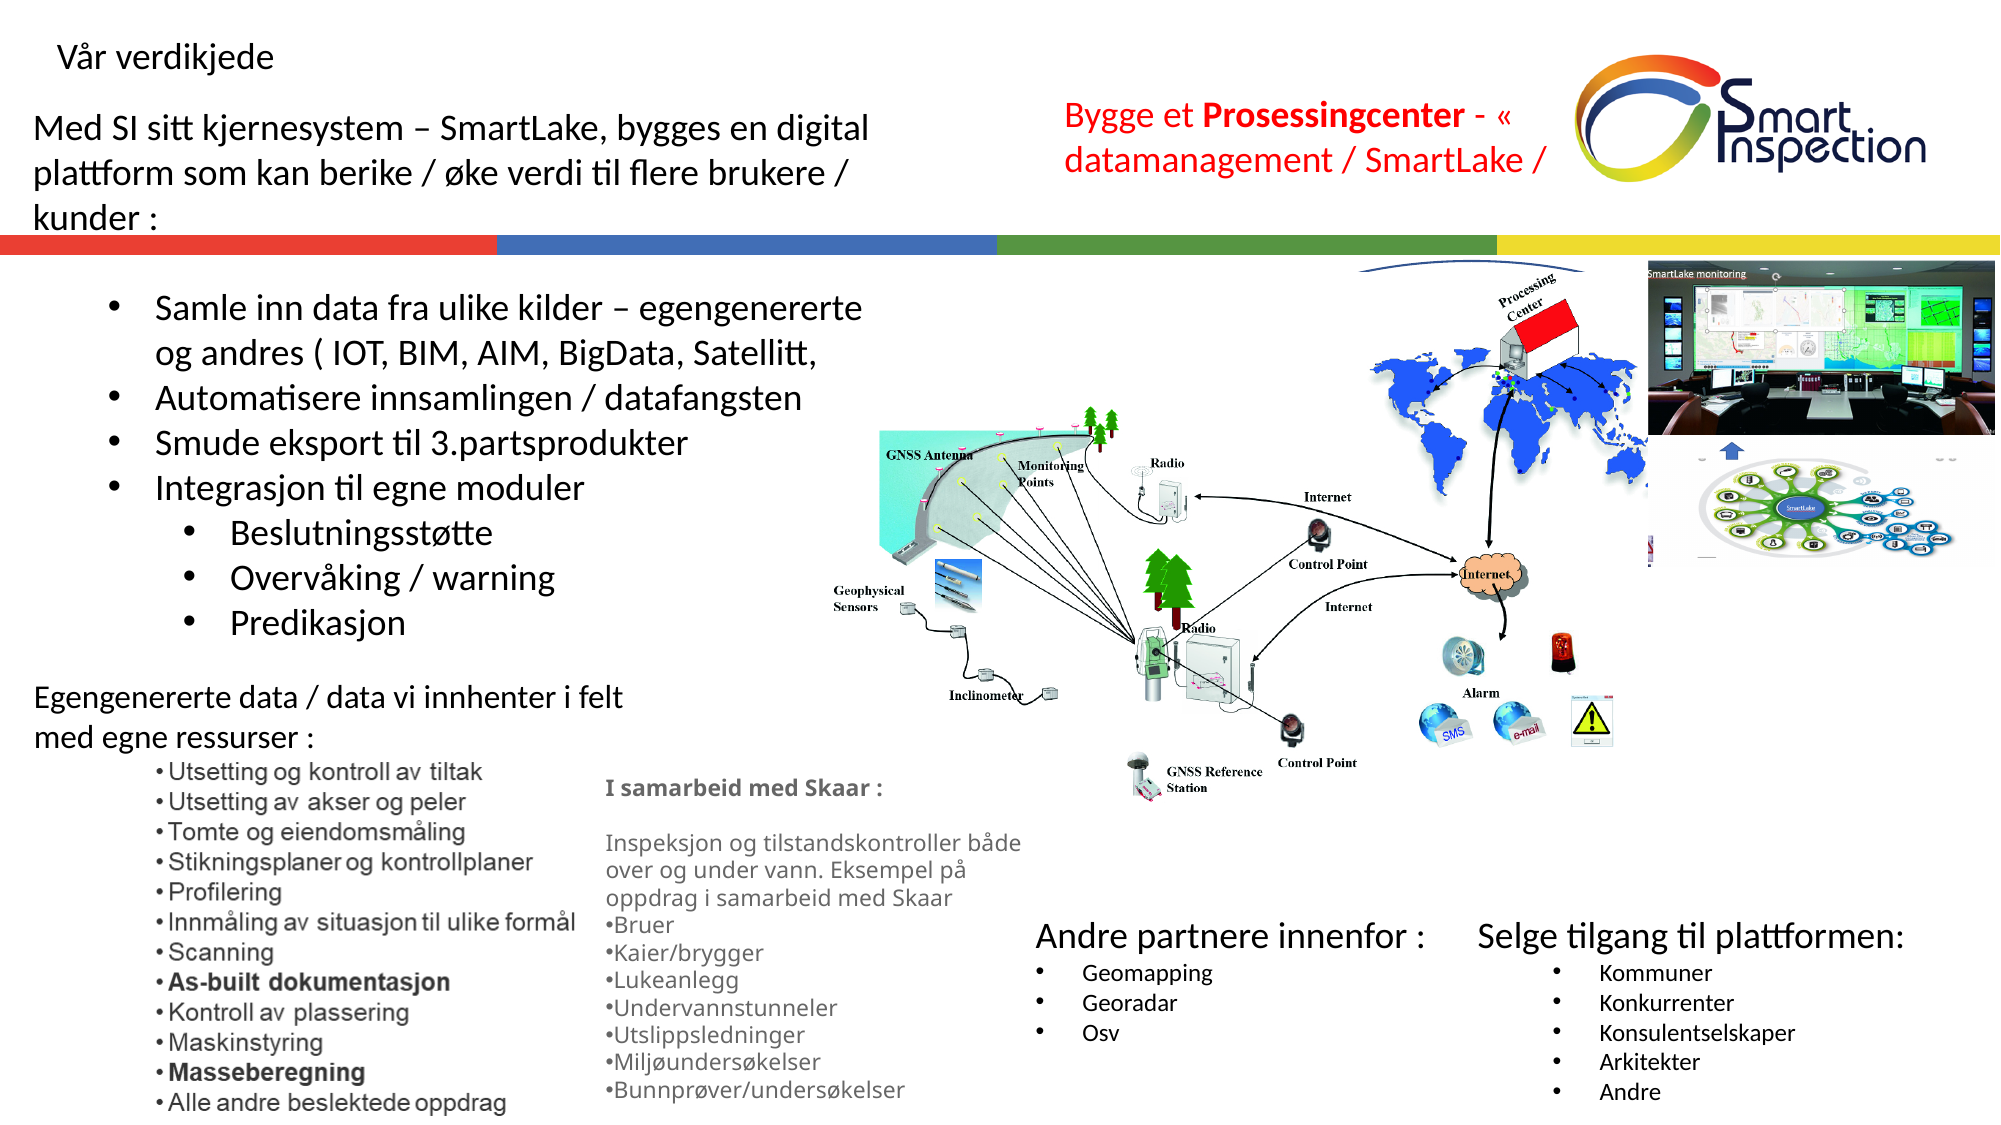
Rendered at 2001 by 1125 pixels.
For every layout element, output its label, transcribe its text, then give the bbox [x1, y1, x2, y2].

text_box Med SI sitt kjernesystem – SmartLake, bygges en digital plattform som kan berike / øke verdi til flere brukere / kunder : Samle inn data fra ulike kilder – egengenererte og andres ( IOT, BIM, AIM, BigData, Satellitt, Automatisere innsamlingen / datafangsten Smude eksport til 3.partsprodukter Integrasjon til egne moduler Beslutningsstøtte Overvåking / warning Predikasjon [18, 95, 919, 236]
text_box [0, 236, 2000, 254]
picture [834, 260, 1995, 803]
text_box Andre partnere innenfor : Geomapping Georadar Osv [1020, 903, 1453, 1054]
text_box I samarbeid med Skaar : Inspeksjon og tilstandskontroller både over og under vann. Eksempel på oppdrag i samarbeid med Skaar Bruer Kaier/brygger Lukeanlegg Undervannstunneler Utslippsledninger Miljøundersøkelser Bunnprøver/undersøkelser [591, 766, 1040, 1111]
text_box Selge tilgang til plattformen: Kommuner Konkurrenter Konsulentselskaper Arkitekter Andre [1462, 903, 1947, 1114]
picture [141, 747, 591, 1125]
text_box Vår verdikjede [42, 24, 587, 84]
text_box [1357, 259, 1586, 272]
text_box Med SI sitt kjernesystem – SmartLake, bygges en digital plattform som kan berike / øke verdi til flere brukere / kunder : Samle inn data fra ulike kilder – egengenererte og andres ( IOT, BIM, AIM, BigData, Satellitt, Automatisere innsamlingen / datafangsten Smude eksport til 3.partsprodukter Integrasjon til egne moduler Beslutningsstøtte Overvåking / warning Predikasjon [18, 254, 919, 651]
picture [1551, 24, 1947, 196]
text_box Bygge et Prosessingcenter - « datamanagement / SmartLake / [1049, 82, 1551, 188]
text_box Egengenererte data / data vi innhenter i felt med egne ressurser : [19, 667, 654, 807]
